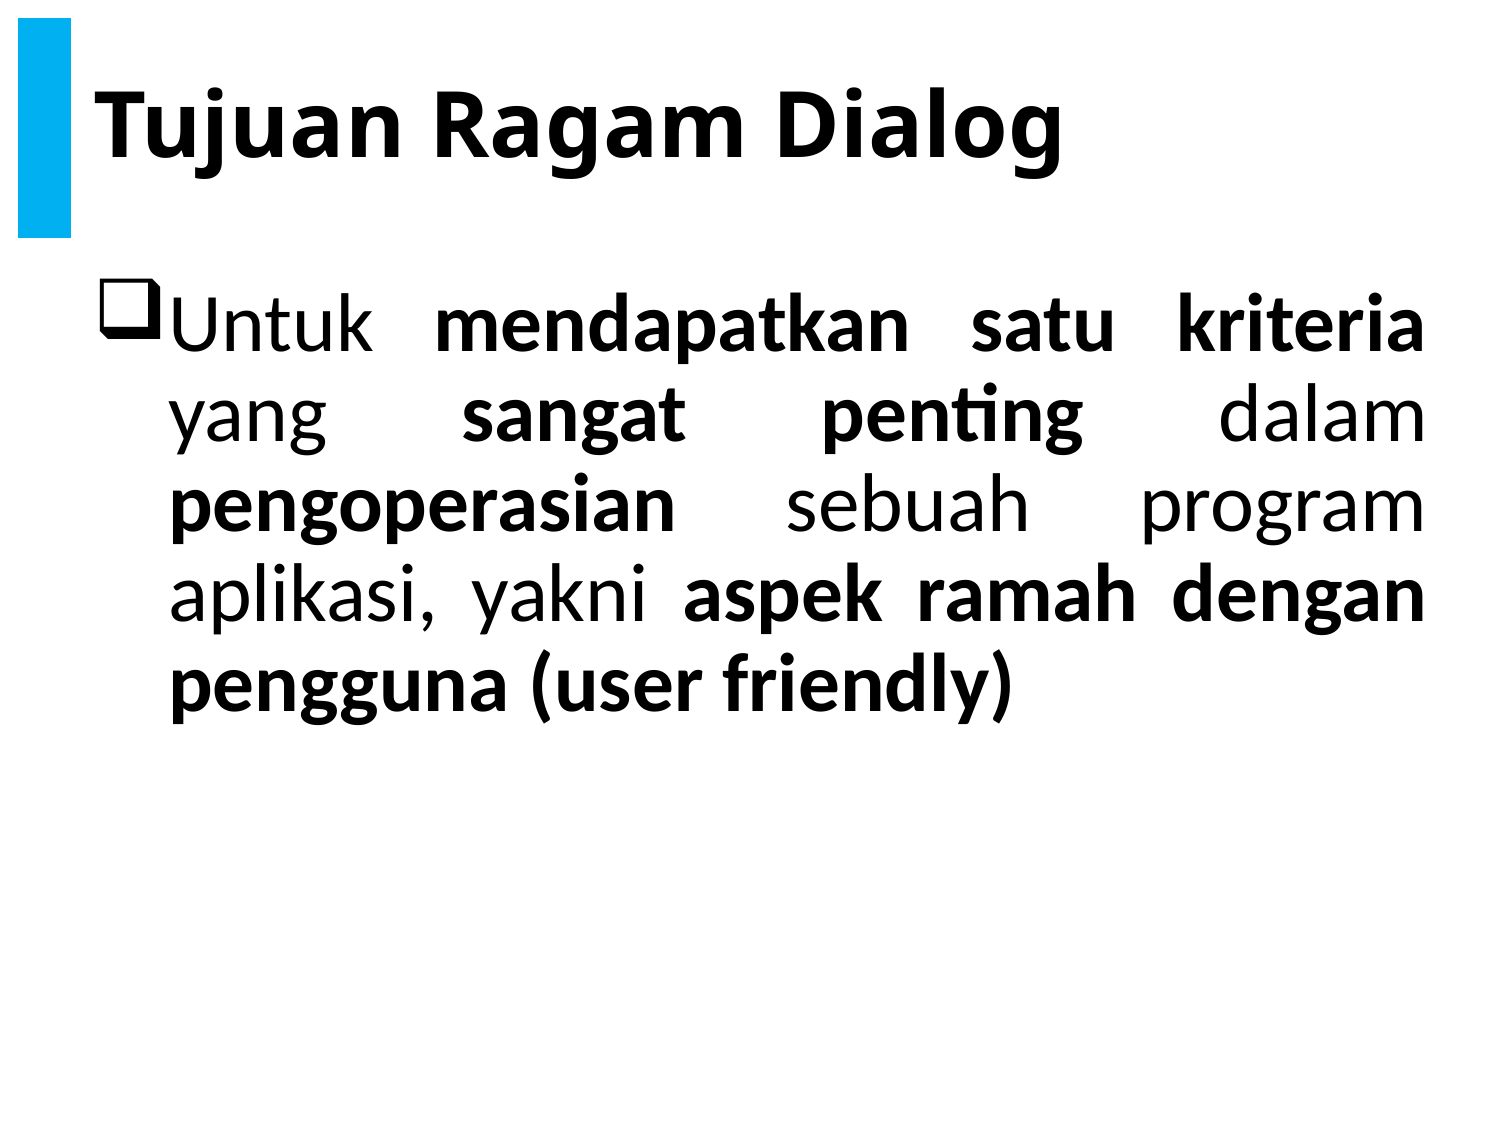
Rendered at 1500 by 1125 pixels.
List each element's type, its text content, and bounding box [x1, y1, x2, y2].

list Untuk mendapatkan satu kriteria yang sangat penting dalam pengoperasian sebuah program aplikasi, yakni aspek ramah dengan pengguna (user friendly) [78, 272, 1443, 1070]
title Tujuan Ragam Dialog [78, 19, 1443, 237]
